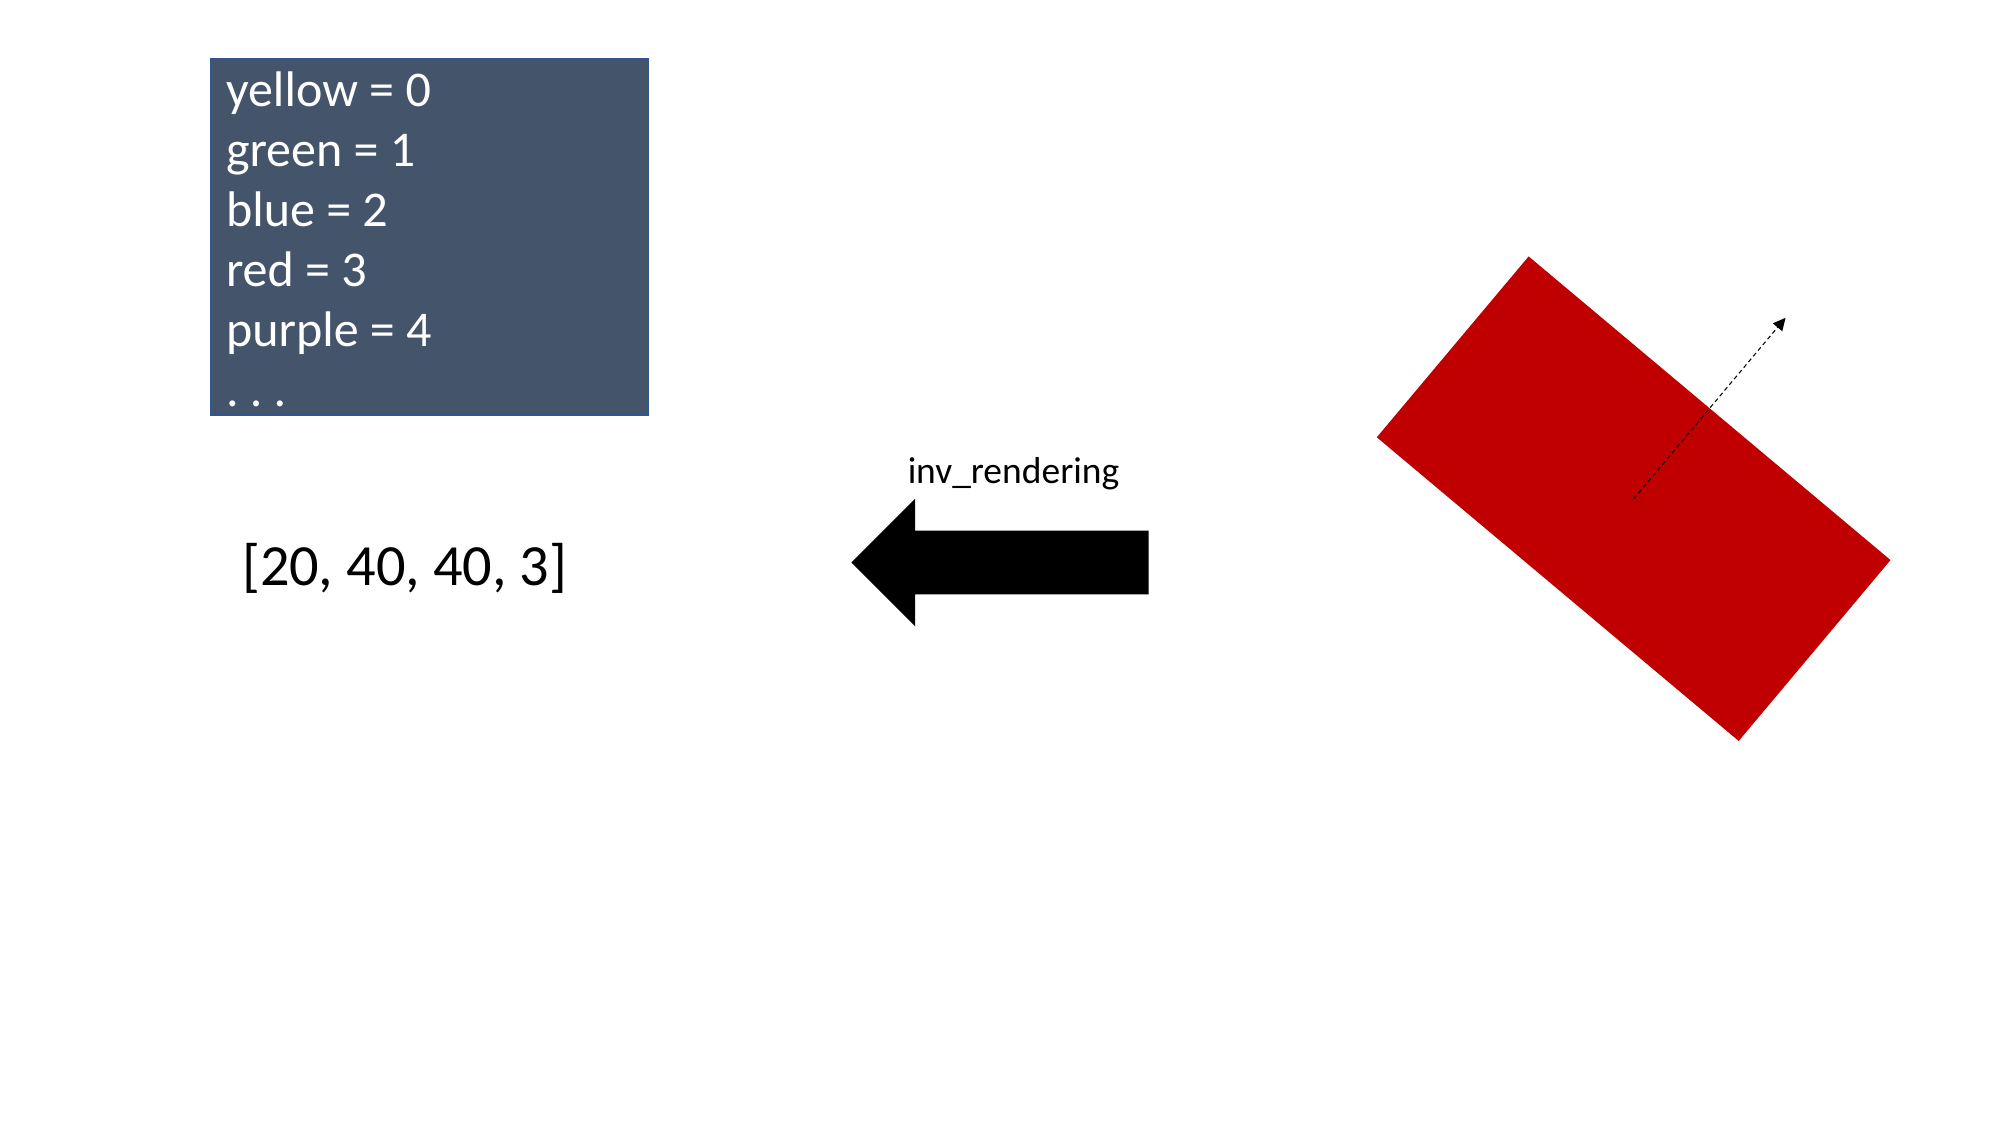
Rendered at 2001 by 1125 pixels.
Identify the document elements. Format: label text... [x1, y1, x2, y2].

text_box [1633, 317, 1786, 499]
text_box [1375, 254, 1892, 743]
text_box [20, 40, 40, 3] [227, 519, 583, 605]
text_box inv_rendering [893, 438, 1135, 498]
text_box [849, 498, 1150, 629]
text_box yellow = 0 green = 1 blue = 2 red = 3 purple = 4 . . . [210, 58, 649, 416]
